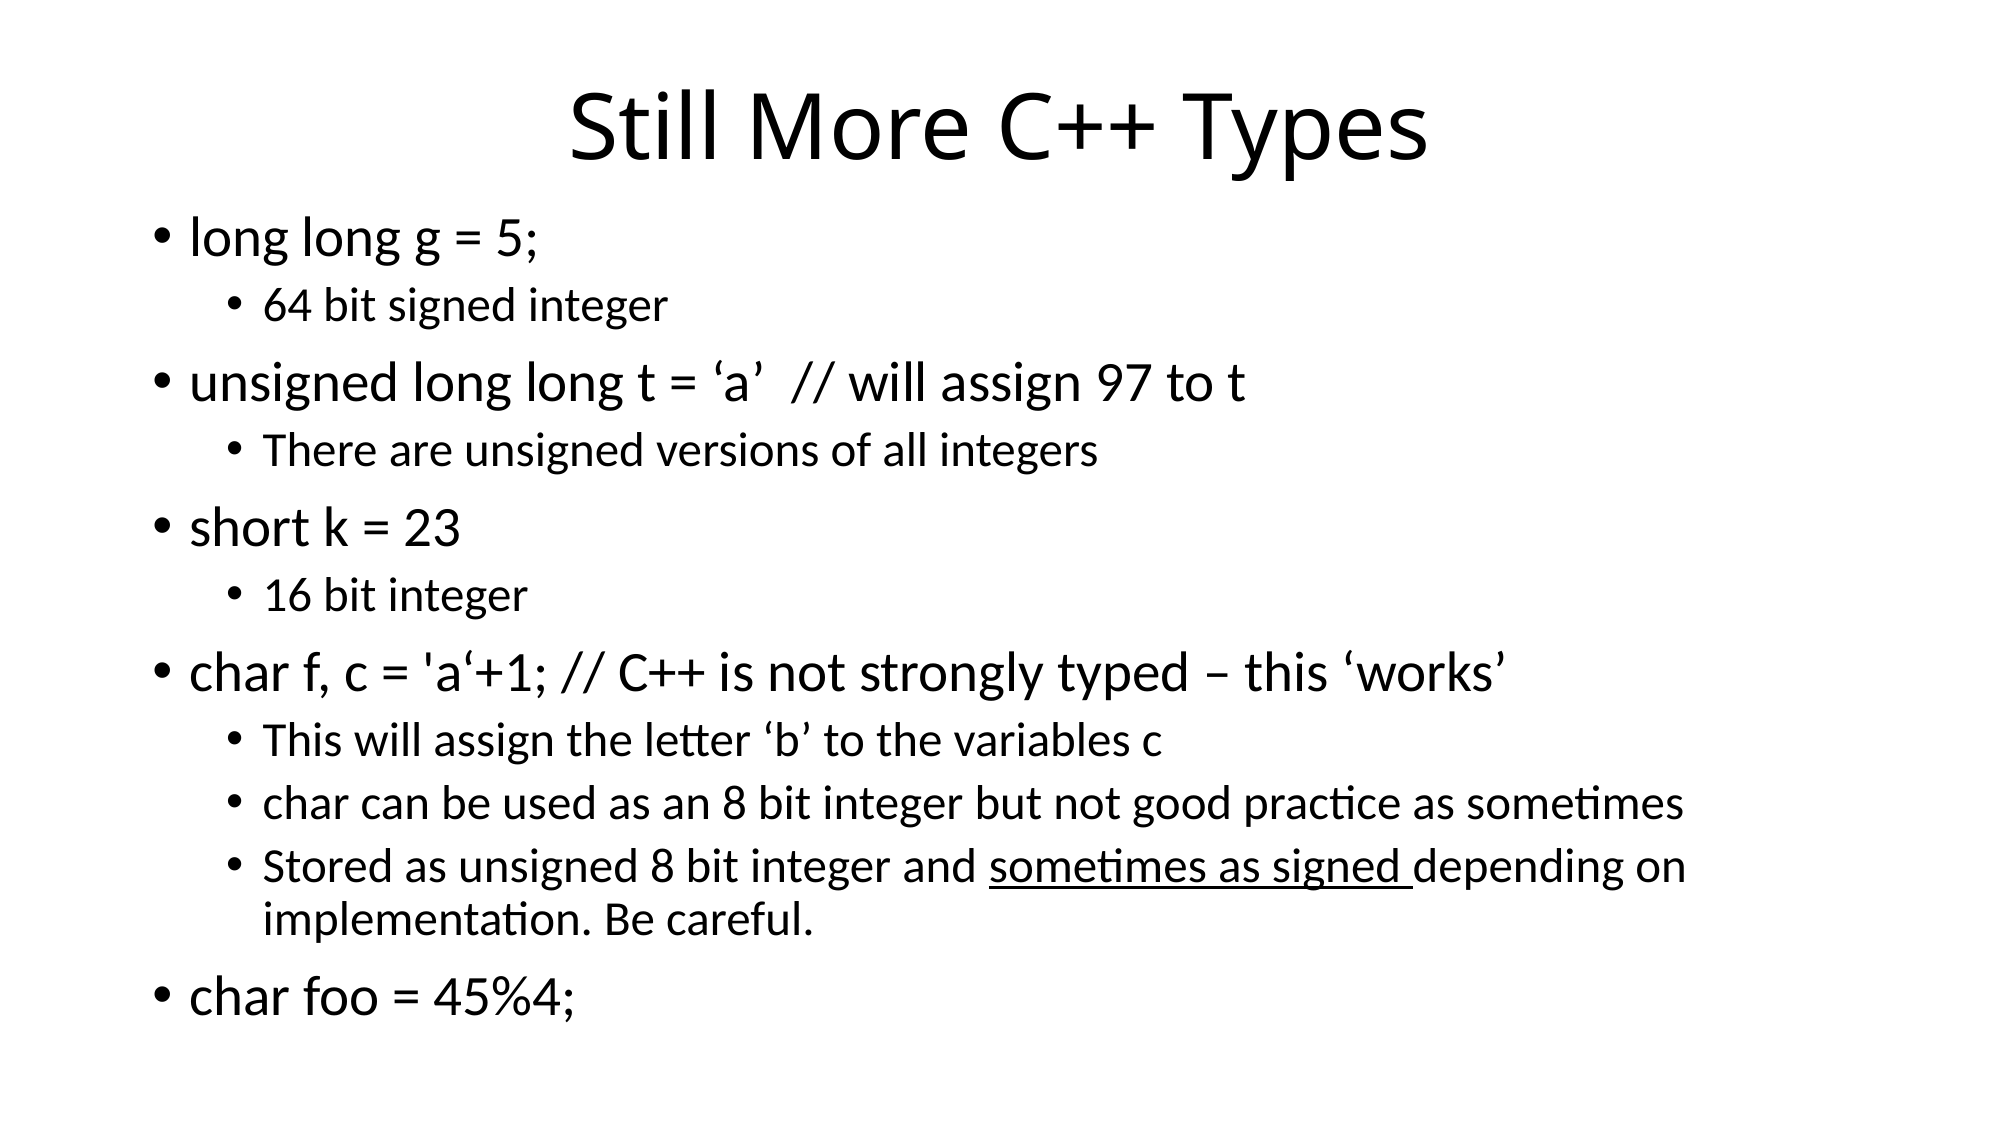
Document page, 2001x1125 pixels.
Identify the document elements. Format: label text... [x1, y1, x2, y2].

title Still More C++ Types [137, 59, 1863, 199]
list long long g = 5; 64 bit signed integer unsigned long long t = ‘a’ // will assign 97 to t There are unsigned versions of all integers short k = 23 16 bit integer char f, c = 'a‘+1; // C++ is not strongly typed – this ‘works’ This will assign the letter ‘b’ to the variables c char can be used as an 8 bit integer but not good practice as sometimes Stored as unsigned 8 bit integer and sometimes as signed depending on implementation. Be careful. char foo = 45%4; [137, 199, 1863, 1041]
